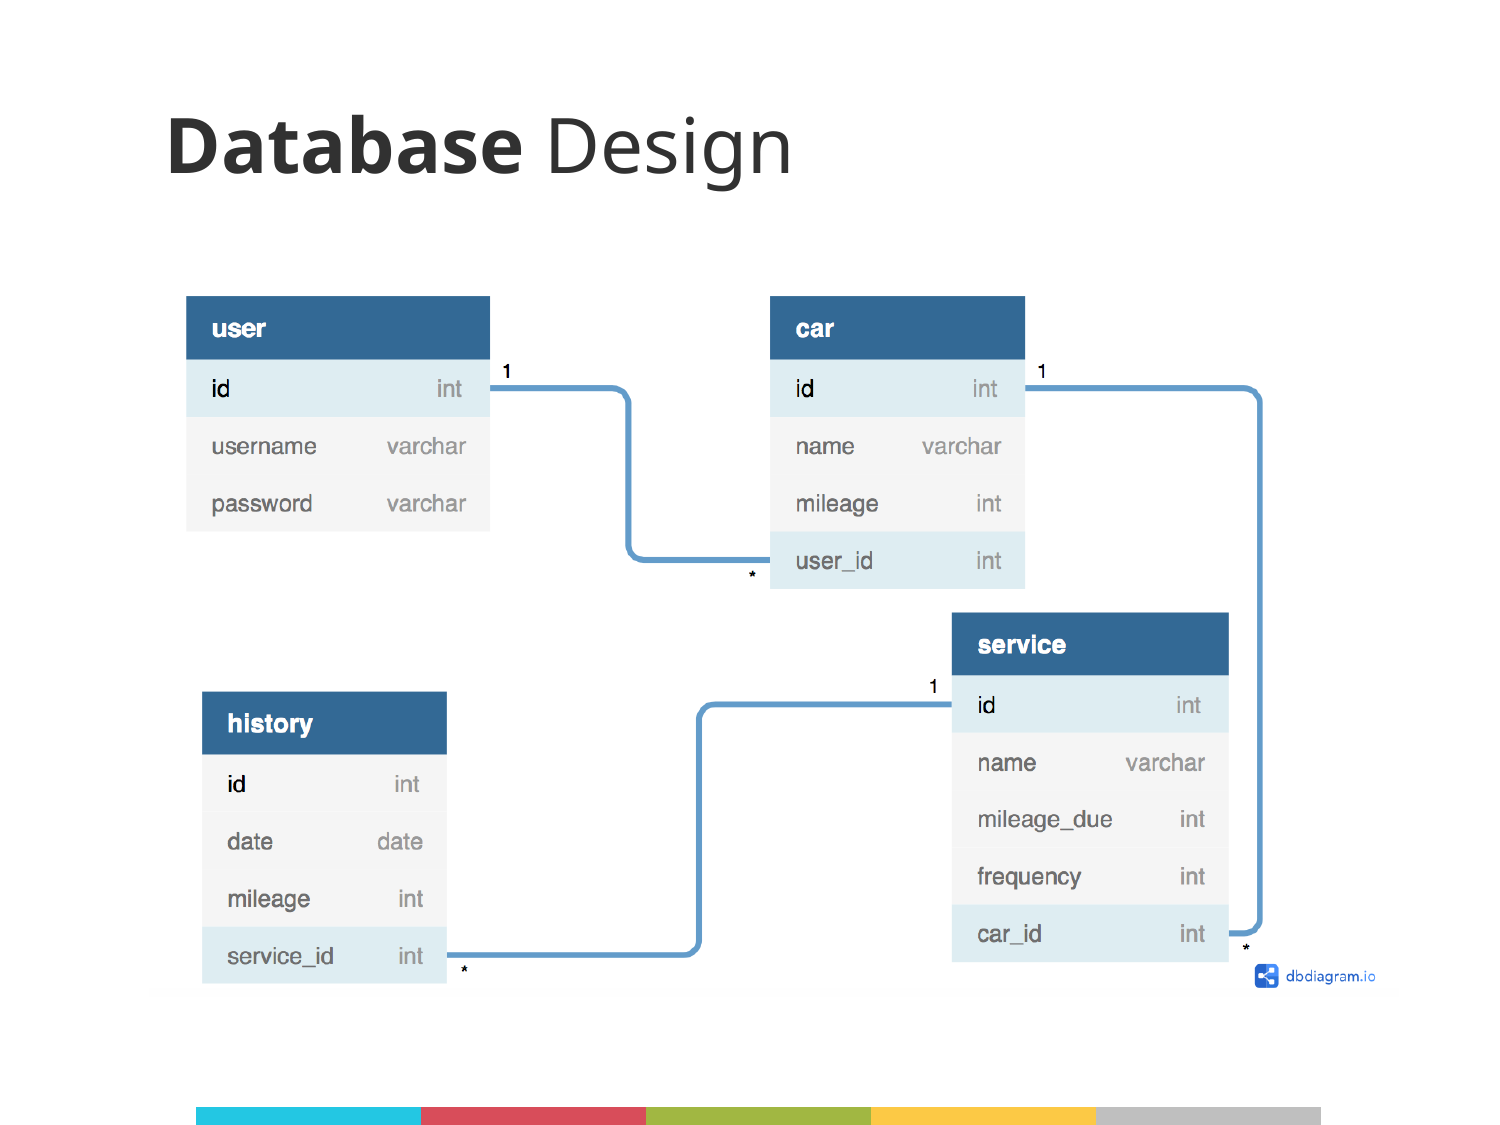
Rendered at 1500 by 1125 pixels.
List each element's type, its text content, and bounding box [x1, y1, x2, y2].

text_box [195, 1106, 1322, 1125]
title Database Design [149, 49, 823, 237]
picture [149, 276, 1399, 998]
